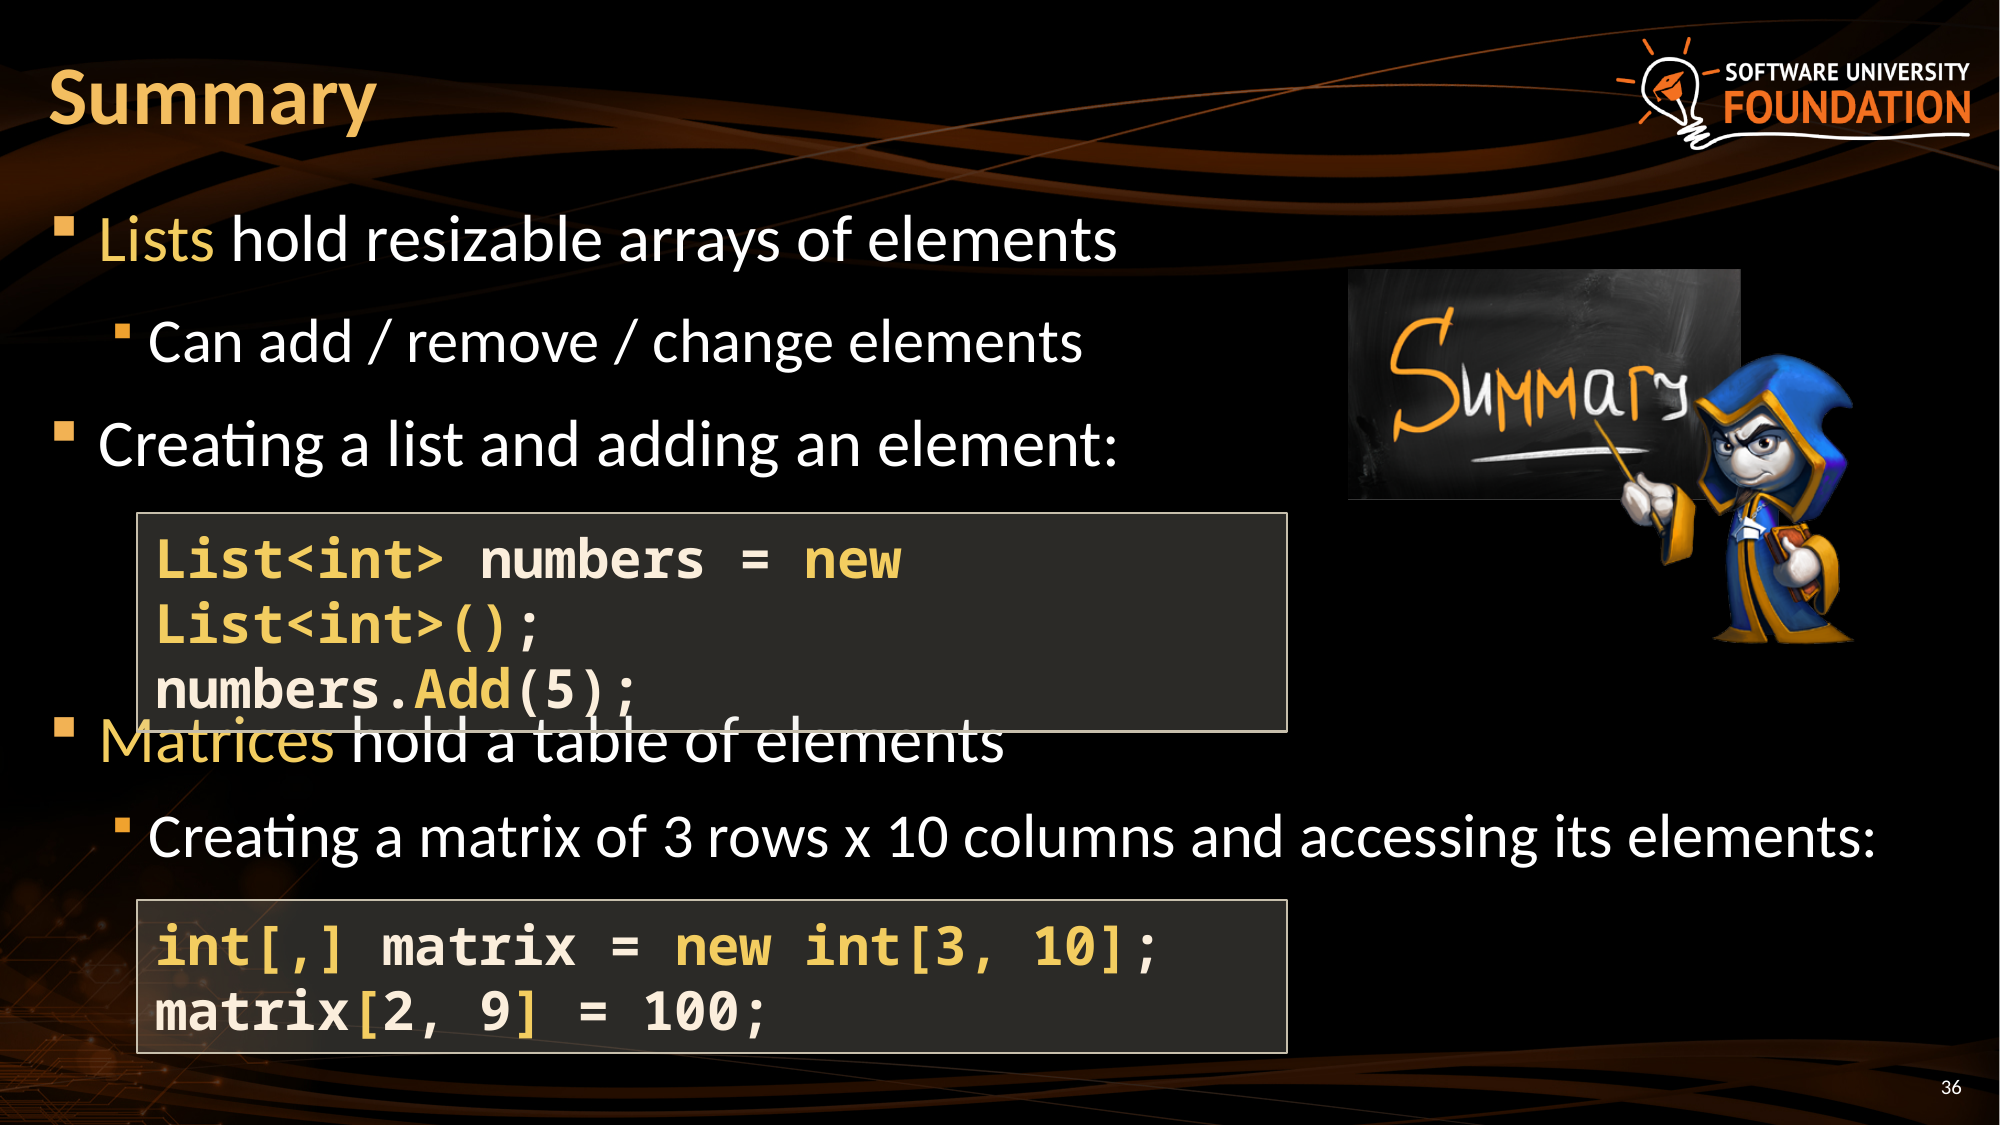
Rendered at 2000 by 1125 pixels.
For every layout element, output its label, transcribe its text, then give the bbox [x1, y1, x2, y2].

text_box int[,] matrix = new int[3, 10]; matrix[2, 9] = 100; [137, 899, 1288, 1054]
text_box List<int> numbers = new List<int>(); numbers.Add(5); [137, 513, 1288, 732]
title Summary [30, 6, 1602, 189]
list Lists hold resizable arrays of elements Can add / remove / change elements Creating a list and adding an element: Matrices hold a table of elements Creating a matrix of 3 rows x 10 columns and accessing its elements: [31, 188, 1968, 1103]
picture [0, 0, 2000, 1125]
